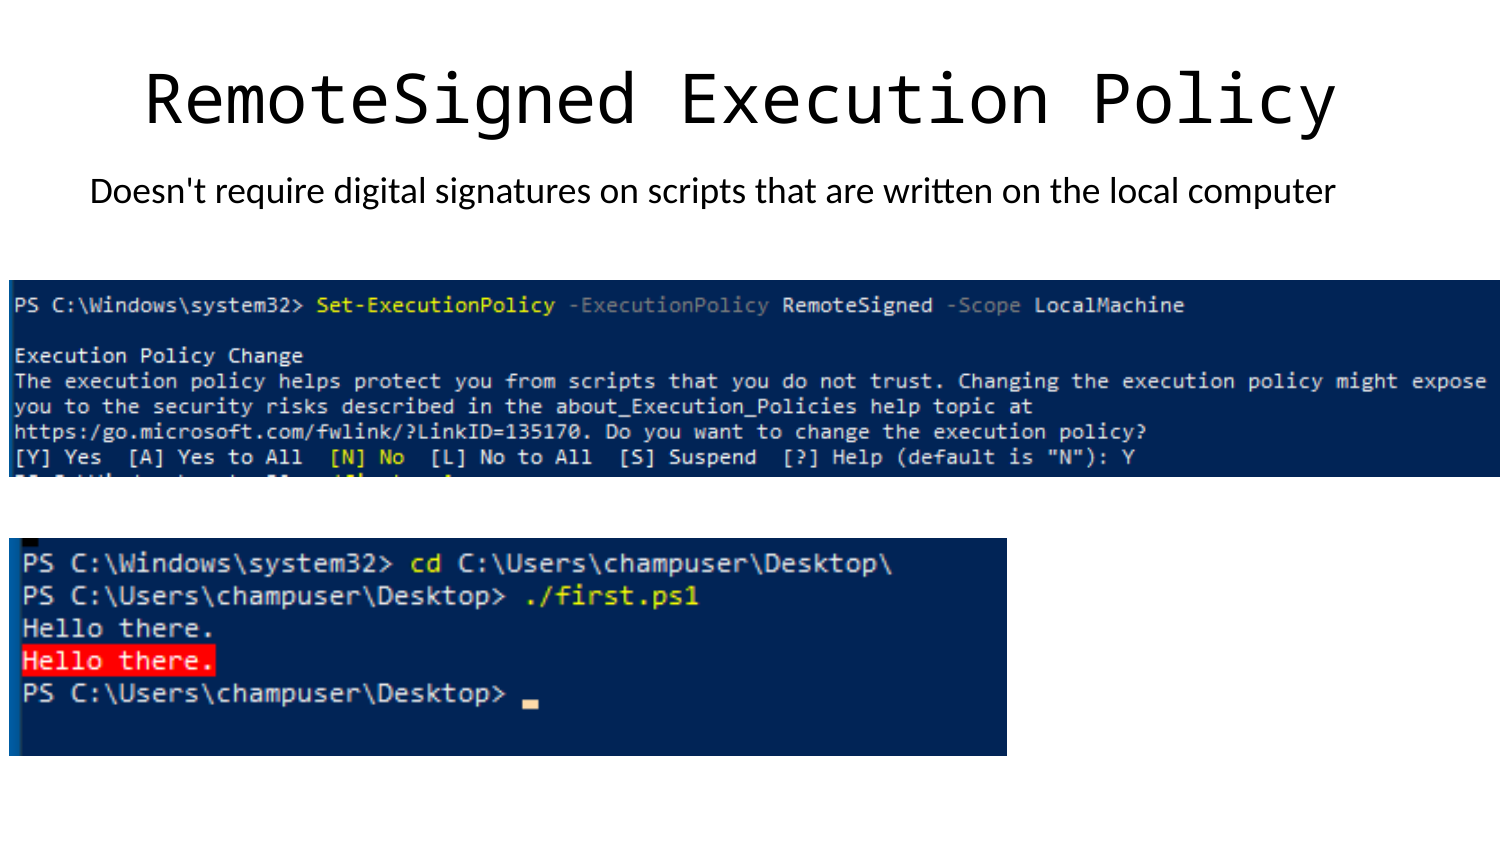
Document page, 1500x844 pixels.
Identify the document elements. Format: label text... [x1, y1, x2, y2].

picture [9, 538, 1007, 756]
picture [9, 280, 1500, 477]
text_box Doesn't require digital signatures on scripts that are written on the local computer [75, 158, 1408, 219]
text_box RemoteSigned Execution Policy [0, 33, 1492, 142]
